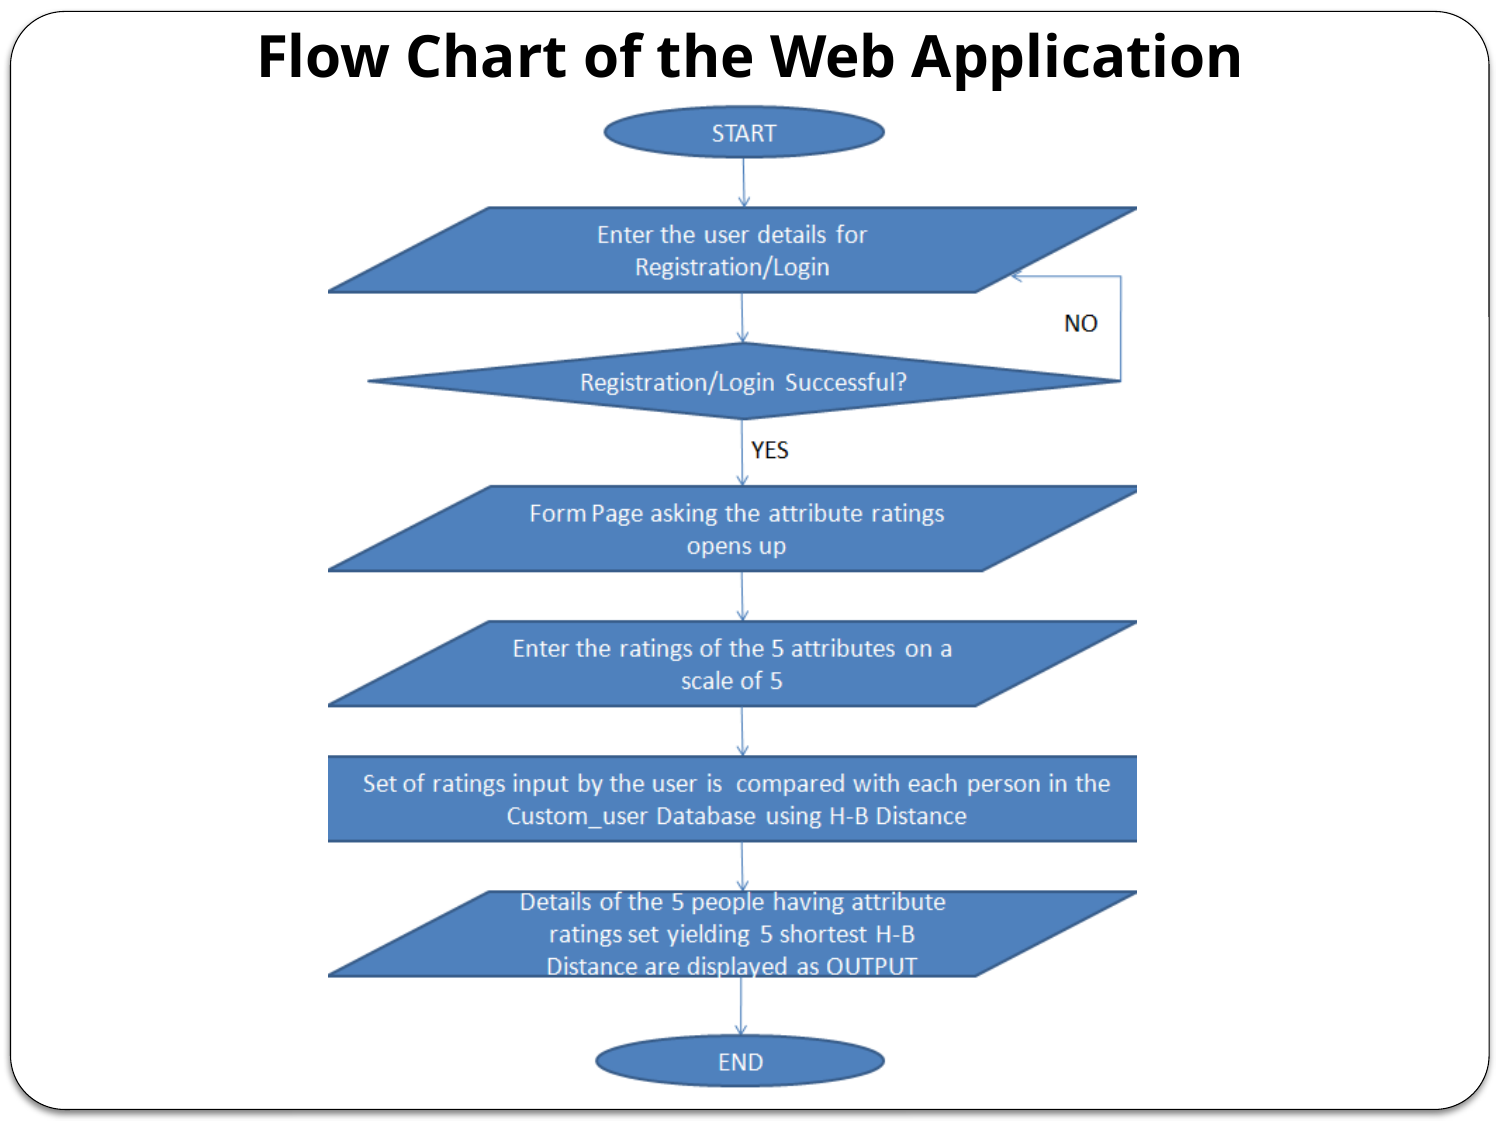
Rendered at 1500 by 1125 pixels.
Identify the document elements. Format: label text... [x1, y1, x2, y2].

picture [327, 101, 1137, 1096]
text_box Flow Chart of the Web Application [35, 11, 1465, 97]
